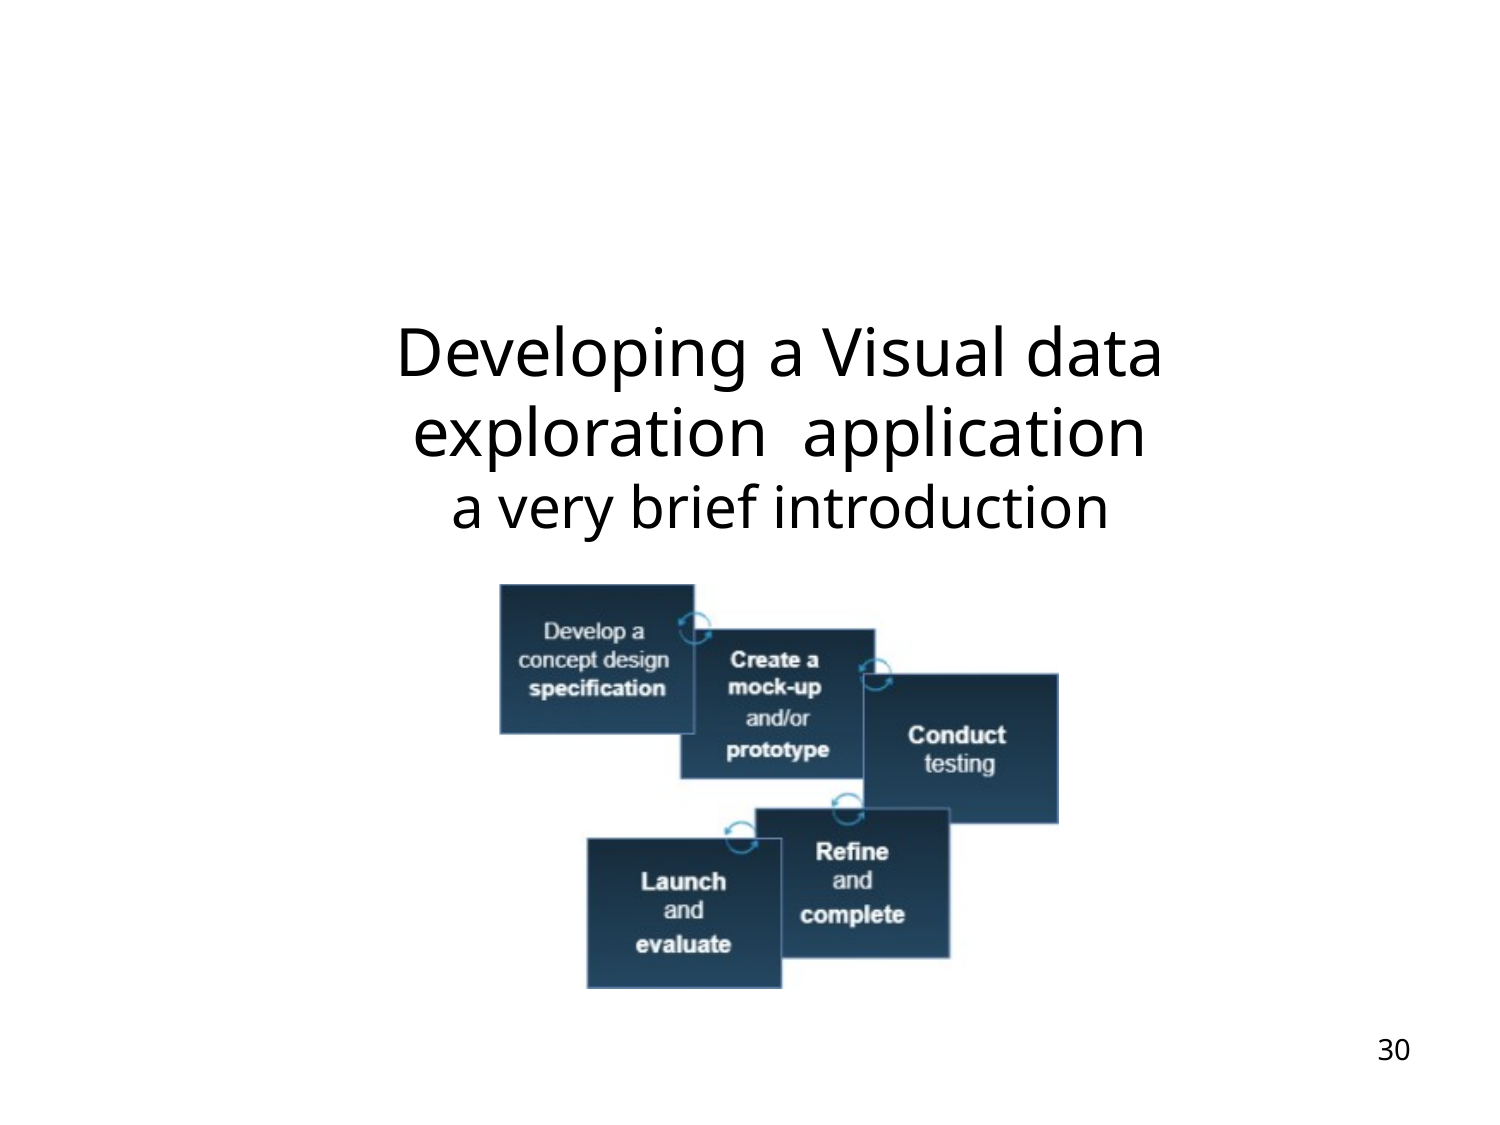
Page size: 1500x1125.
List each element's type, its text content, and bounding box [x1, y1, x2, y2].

slide_number 30 [1371, 1031, 1417, 1125]
picture [499, 584, 1059, 990]
title Developing a Visual data exploration application a very brief introduction [227, 307, 1332, 541]
